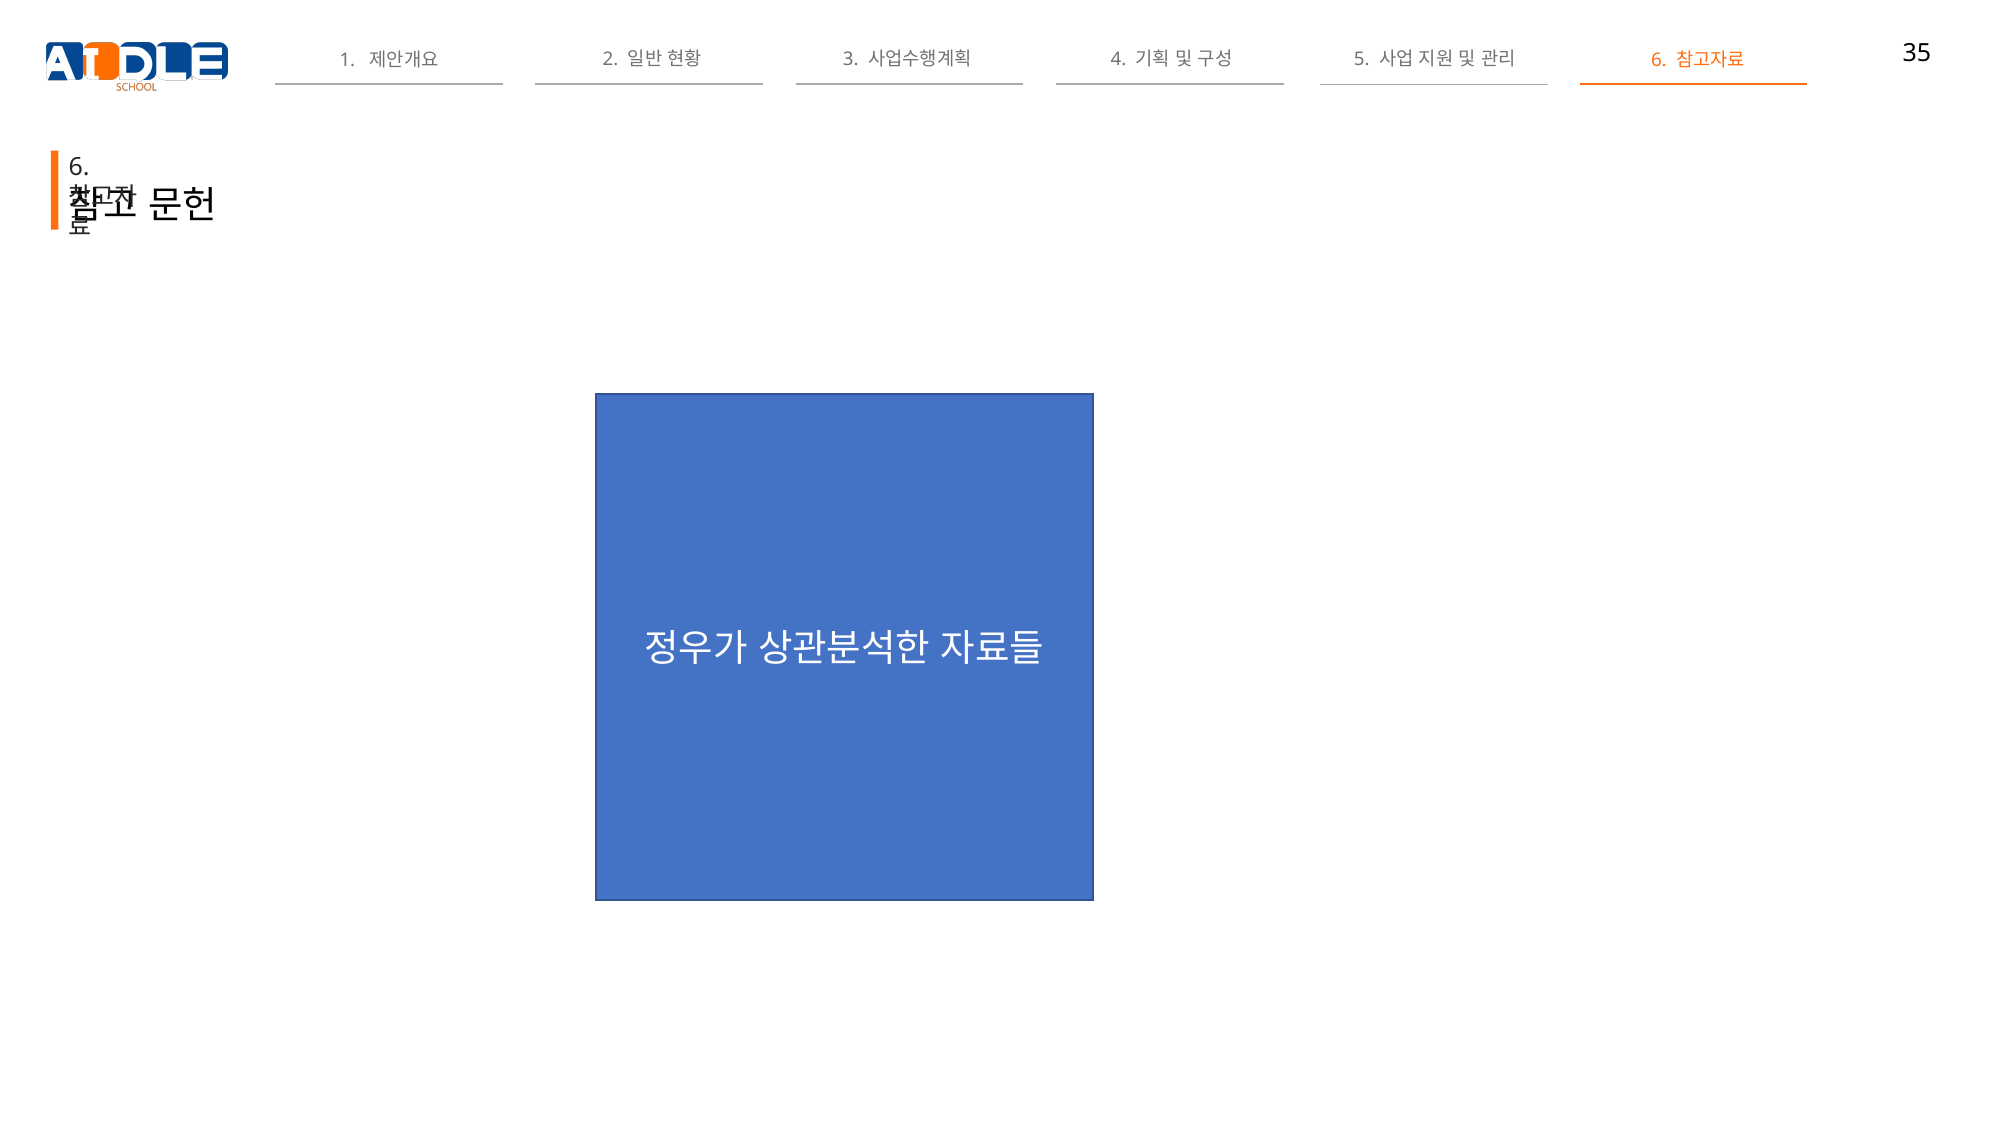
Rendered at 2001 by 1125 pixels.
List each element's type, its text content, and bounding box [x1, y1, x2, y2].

list 6. 참고자료 [68, 150, 149, 184]
list 참고 문헌 [68, 180, 566, 230]
picture [46, 42, 228, 99]
text_box 정우가 상관분석한 자료들 [595, 393, 1094, 901]
